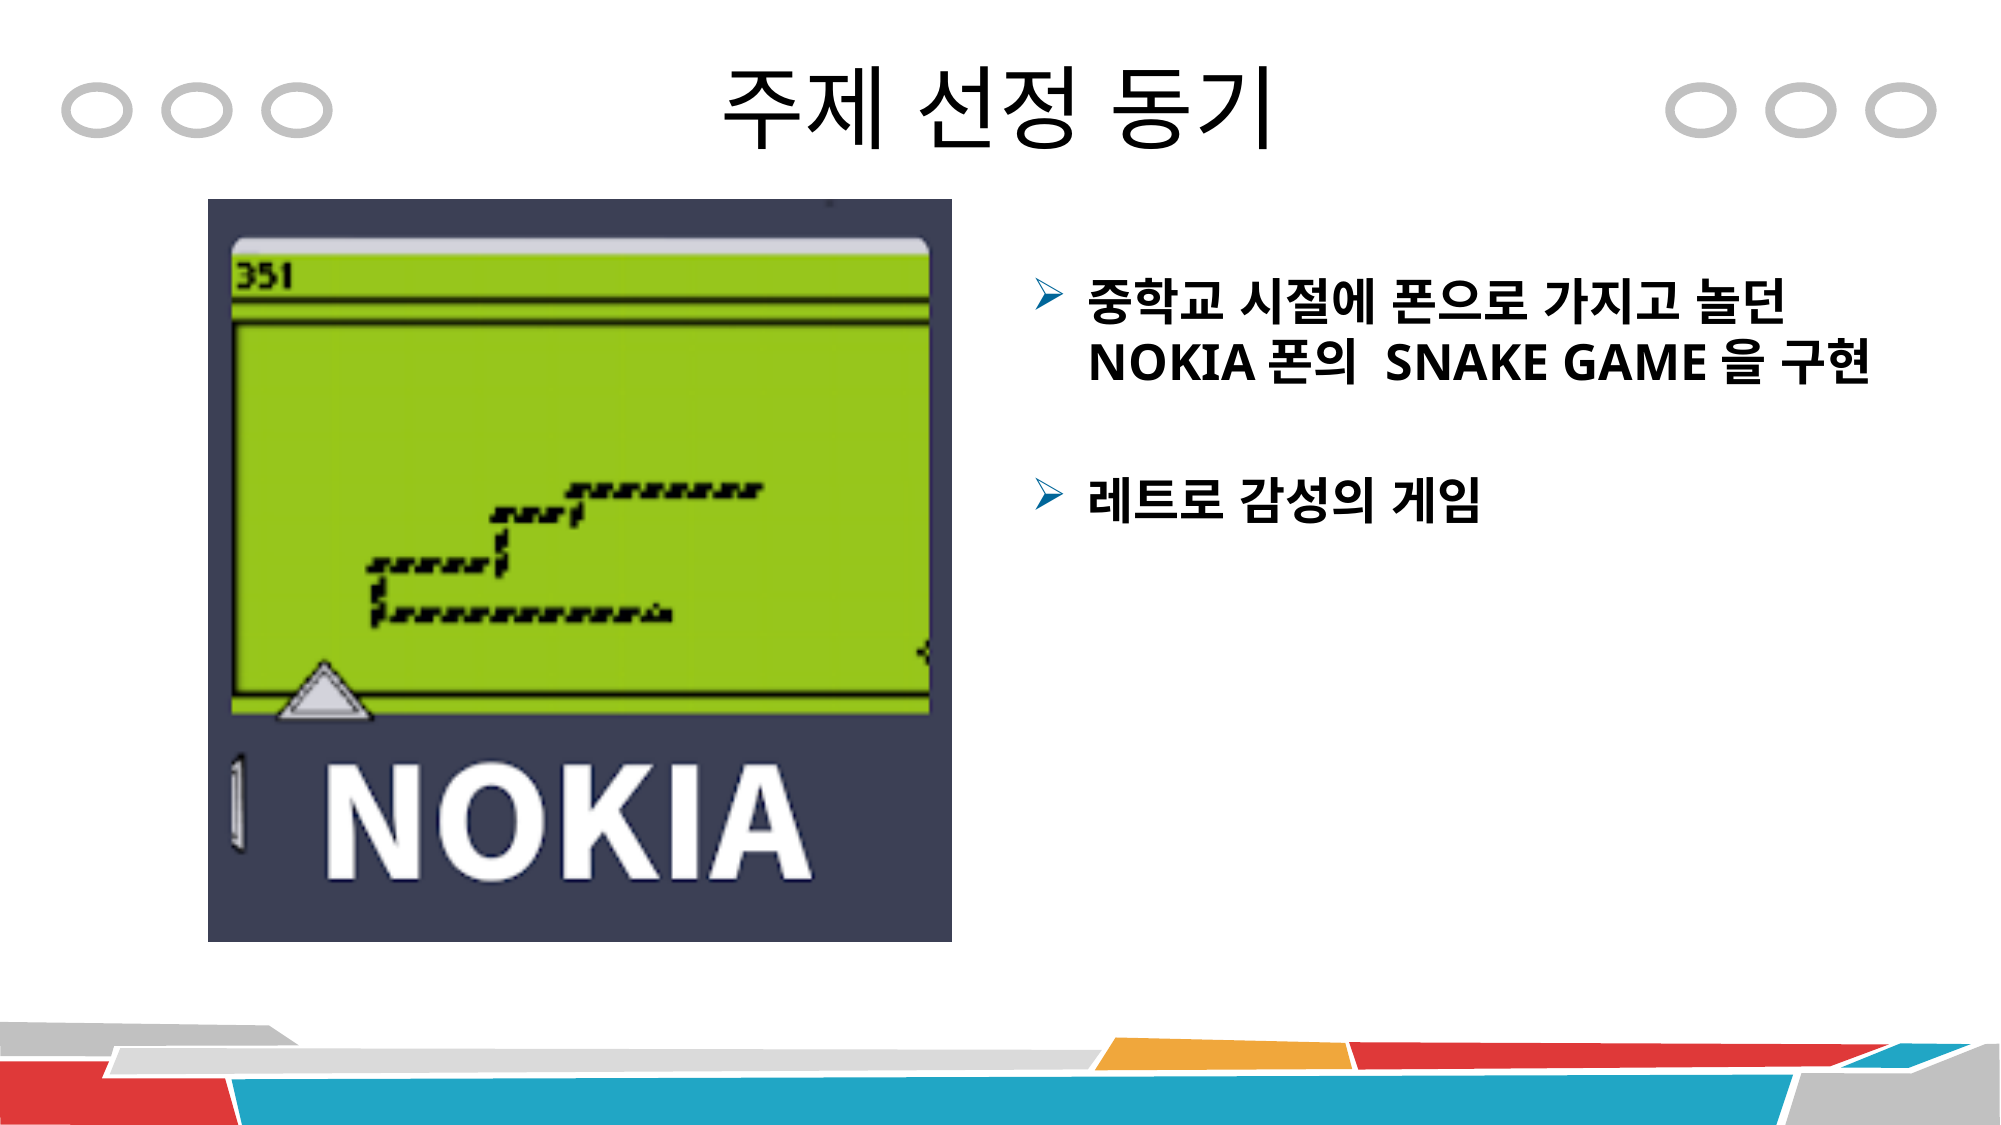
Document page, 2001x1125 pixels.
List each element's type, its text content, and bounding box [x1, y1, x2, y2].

title 주제 선정 동기 [327, 11, 1672, 200]
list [208, 199, 952, 943]
list 중학교 시절에 폰으로 가지고 놀던 NOKIA폰의 SNAKE GAME을 구현 레트로 감성의 게임 [1016, 262, 1900, 1005]
